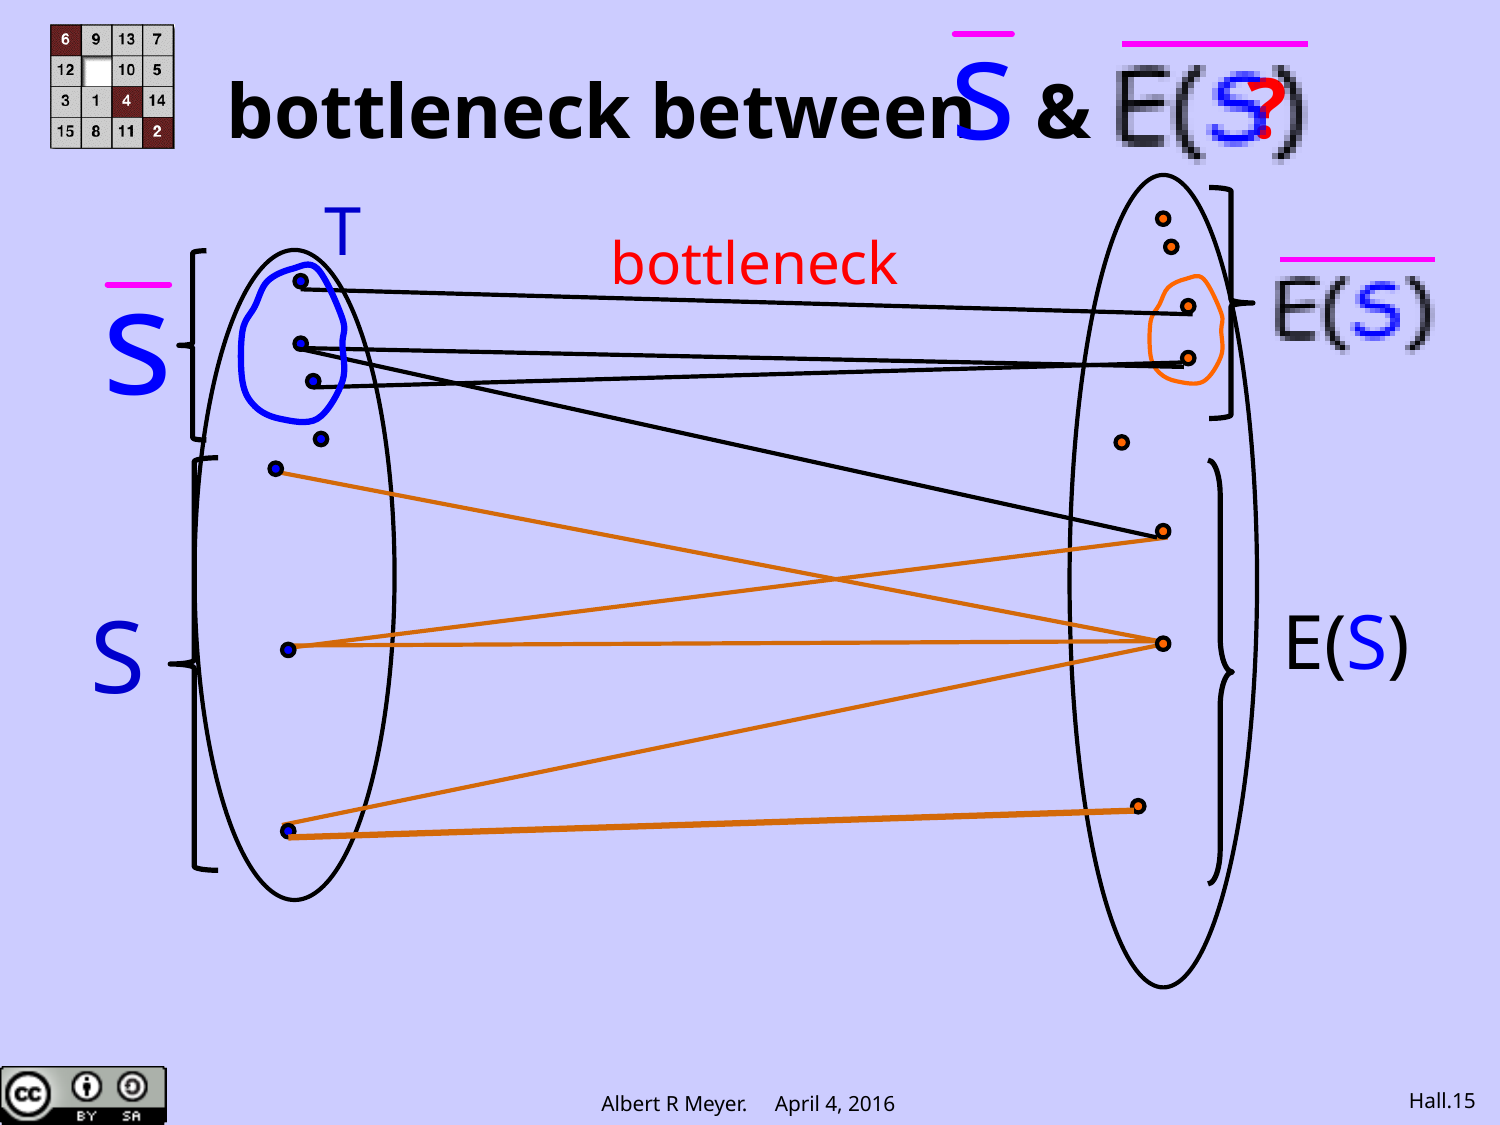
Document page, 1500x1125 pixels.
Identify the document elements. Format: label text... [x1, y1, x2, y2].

text_box [1098, 205, 1203, 287]
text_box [269, 470, 1160, 642]
picture [0, 1066, 167, 1125]
text_box [1165, 240, 1178, 254]
text_box [1092, 383, 1253, 988]
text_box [624, 530, 644, 561]
title bottleneck between & ? [211, 0, 1468, 205]
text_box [1207, 459, 1440, 885]
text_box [287, 810, 1135, 838]
slide_number Hall.15 [1247, 1079, 1491, 1121]
text_box [269, 462, 282, 469]
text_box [240, 180, 382, 426]
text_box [1104, 24, 1321, 172]
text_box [87, 250, 207, 441]
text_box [935, 7, 1037, 168]
picture [50, 24, 175, 149]
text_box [1208, 187, 1445, 419]
text_box [201, 316, 350, 901]
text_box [281, 645, 1158, 826]
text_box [67, 457, 219, 871]
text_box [287, 640, 1168, 646]
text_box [296, 288, 1193, 538]
text_box [1168, 276, 1203, 384]
text_box bottleneck [595, 219, 914, 287]
